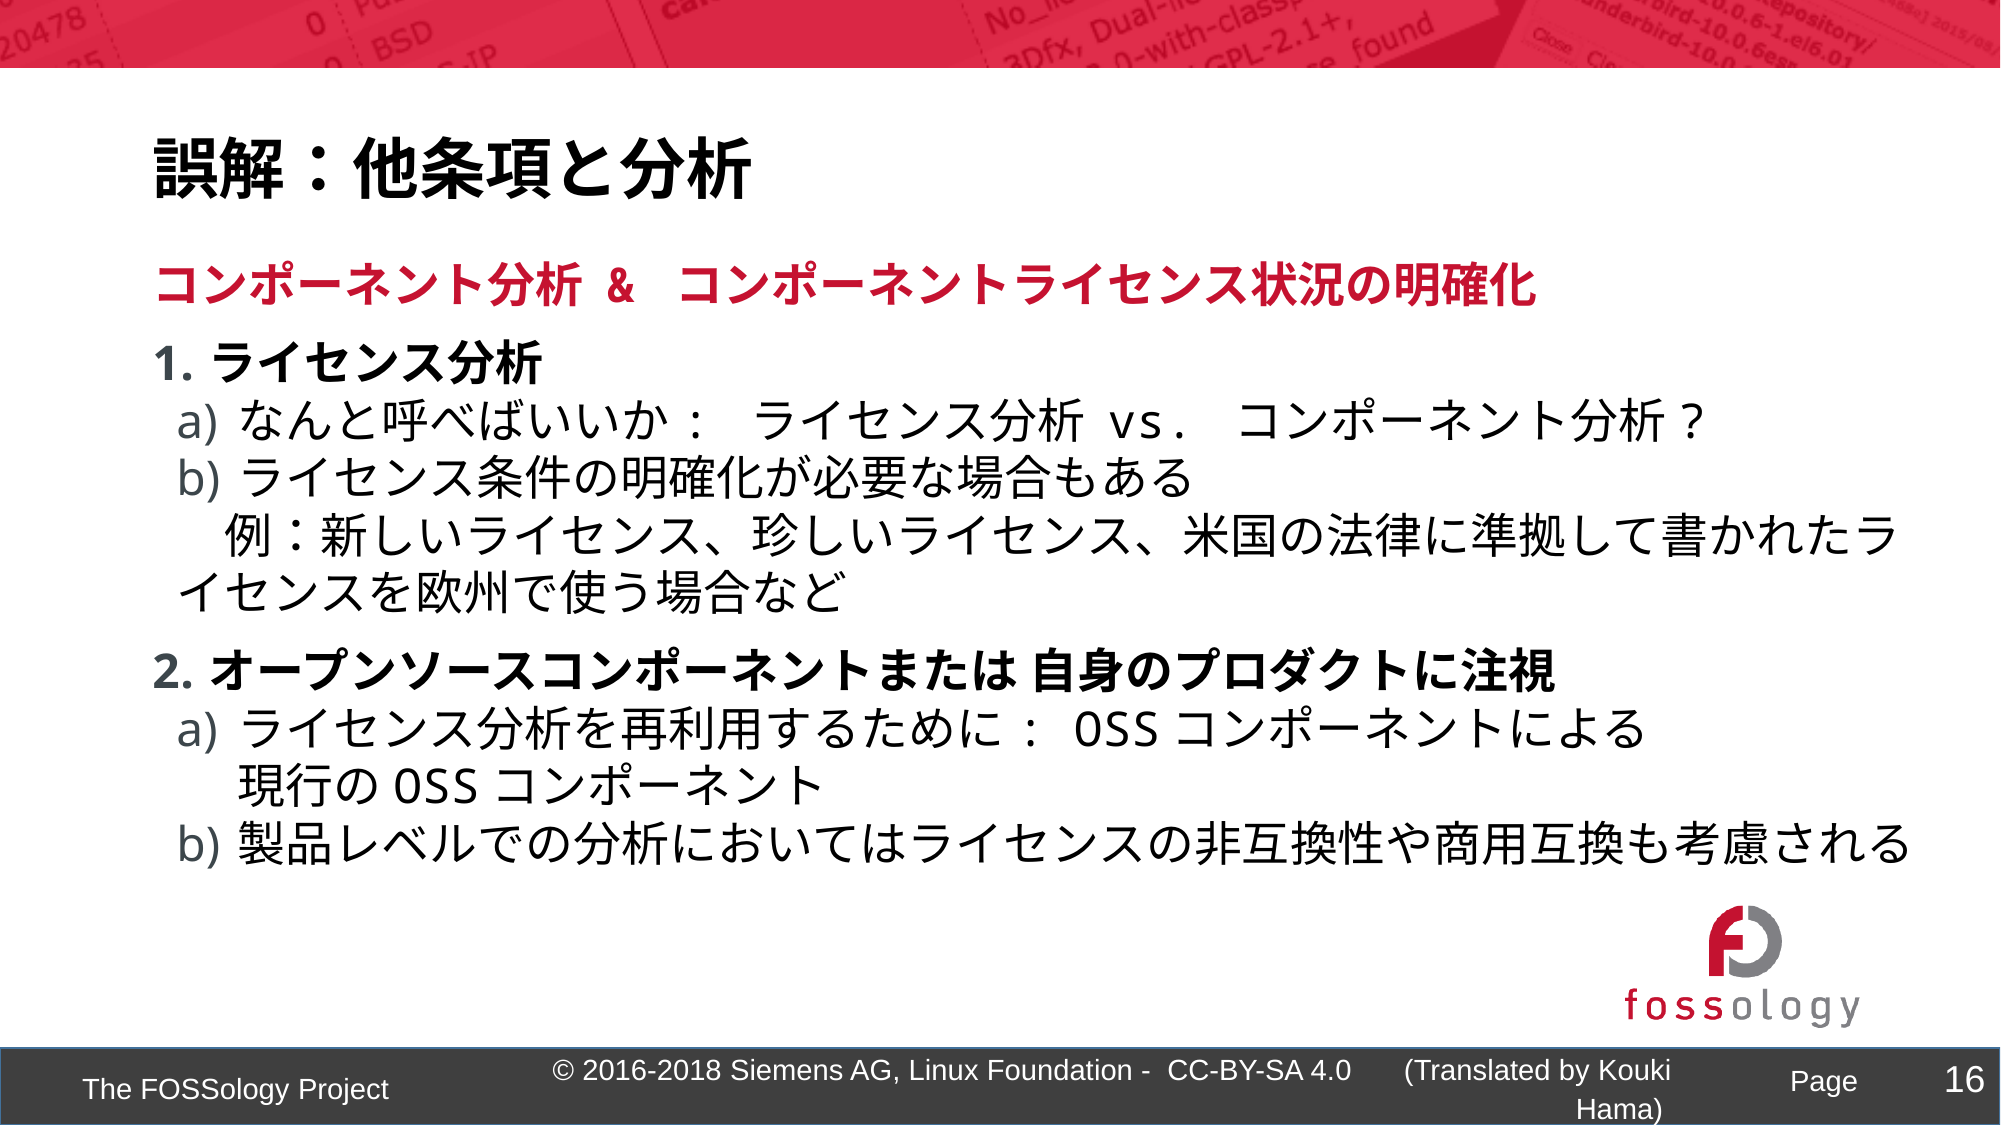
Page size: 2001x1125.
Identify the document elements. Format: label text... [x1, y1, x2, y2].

text_box コンポーネント分析 & コンポーネントライセンス状況の明確化 ライセンス分析 なんと呼べばいいか: ライセンス分析 vs. コンポーネント分析? ライセンス条件の明確化が必要な場合もある 例：新しいライセンス、珍しいライセンス、米国の法律に準拠して書かれたライセンスを欧州で使う場合など オープンソースコンポーネントまたは 自身のプロダクトに注視 ライセンス分析を再利用するために: OSSコンポーネントによる 現行のOSSコンポーネント 製品レベルでの分析においてはライセンスの非互換性や商用互換も考慮される [137, 247, 1940, 961]
picture [0, 0, 2001, 68]
text_box 誤解：他条項と分析 [137, 58, 1863, 247]
picture [1621, 961, 1863, 1031]
